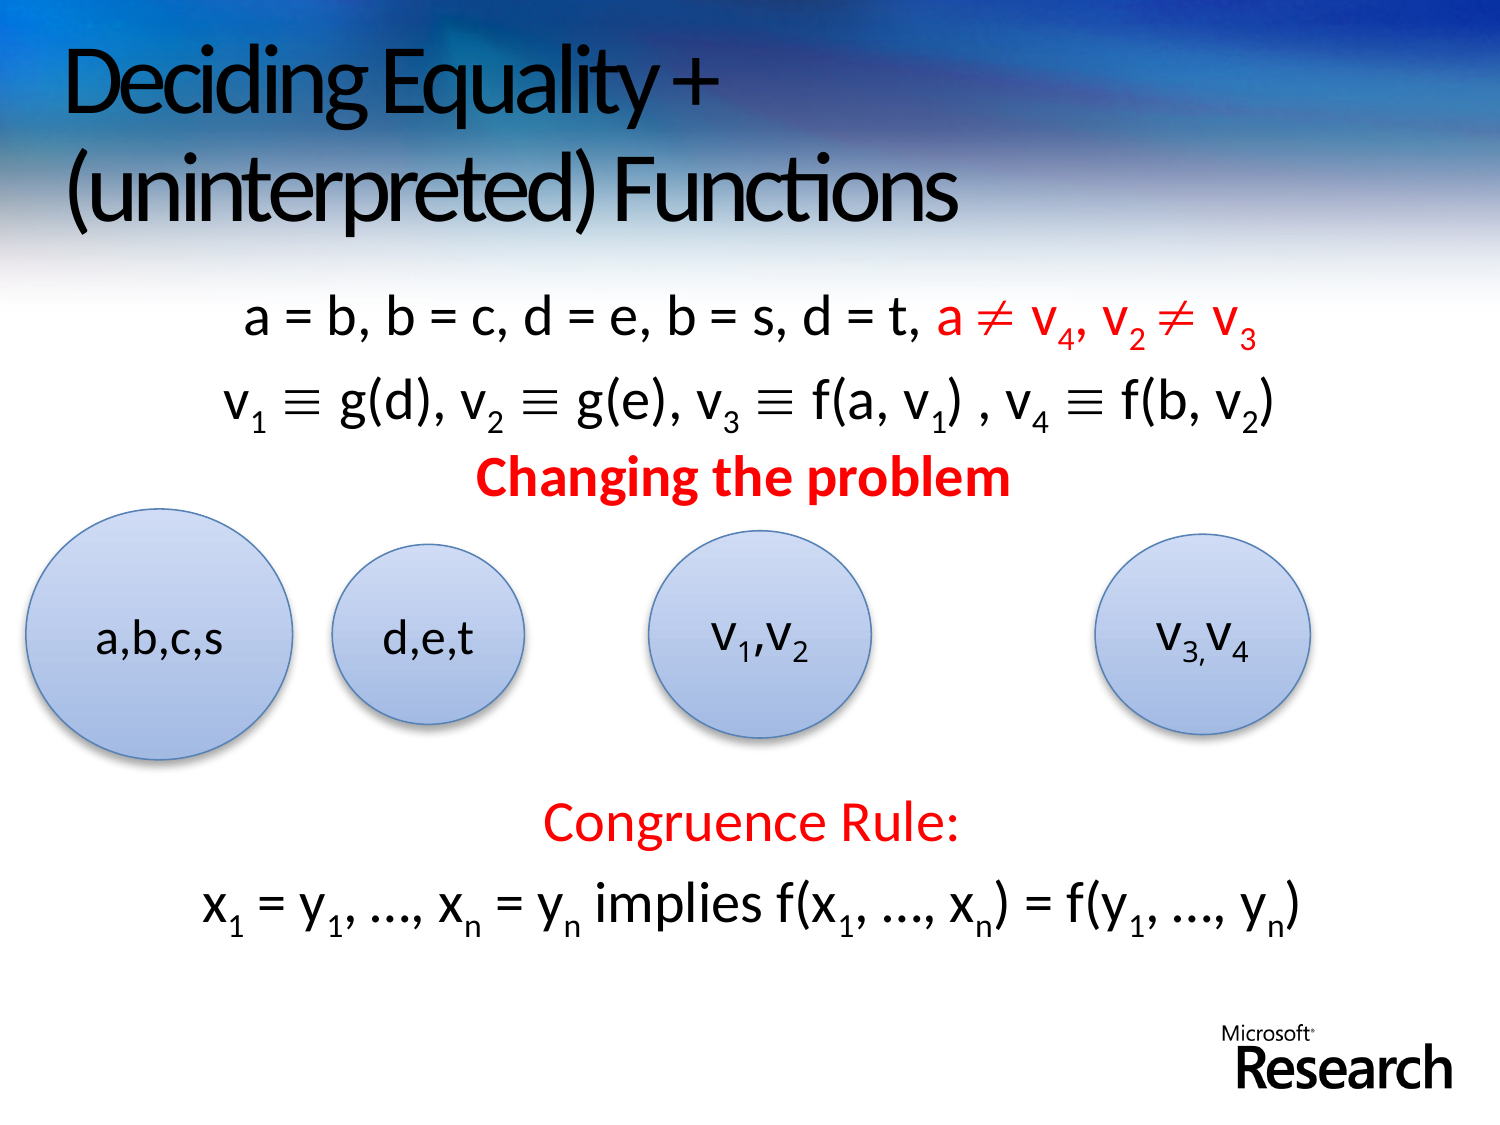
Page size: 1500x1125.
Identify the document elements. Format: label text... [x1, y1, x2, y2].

text_box v3,v4 [1094, 533, 1312, 736]
text_box v1,v2 [647, 529, 873, 739]
text_box d,e,t [331, 543, 526, 726]
text_box Changing the problem [56, 446, 1432, 510]
text_box Congruence Rule: x1 = y1, …, xn = yn implies f(x1, …, xn) = f(y1, …, yn) [64, 790, 1440, 938]
picture [0, 0, 1500, 1125]
text_box a,b,c,s [25, 510, 294, 761]
list a = b, b = c, d = e, b = s, d = t, a  v4, v2  v3 v1  g(d), v2  g(e), v3  f(a, v1) , v4  f(b, v2) [62, 278, 1438, 420]
title Deciding Equality + (uninterpreted) Functions [62, 27, 1438, 247]
